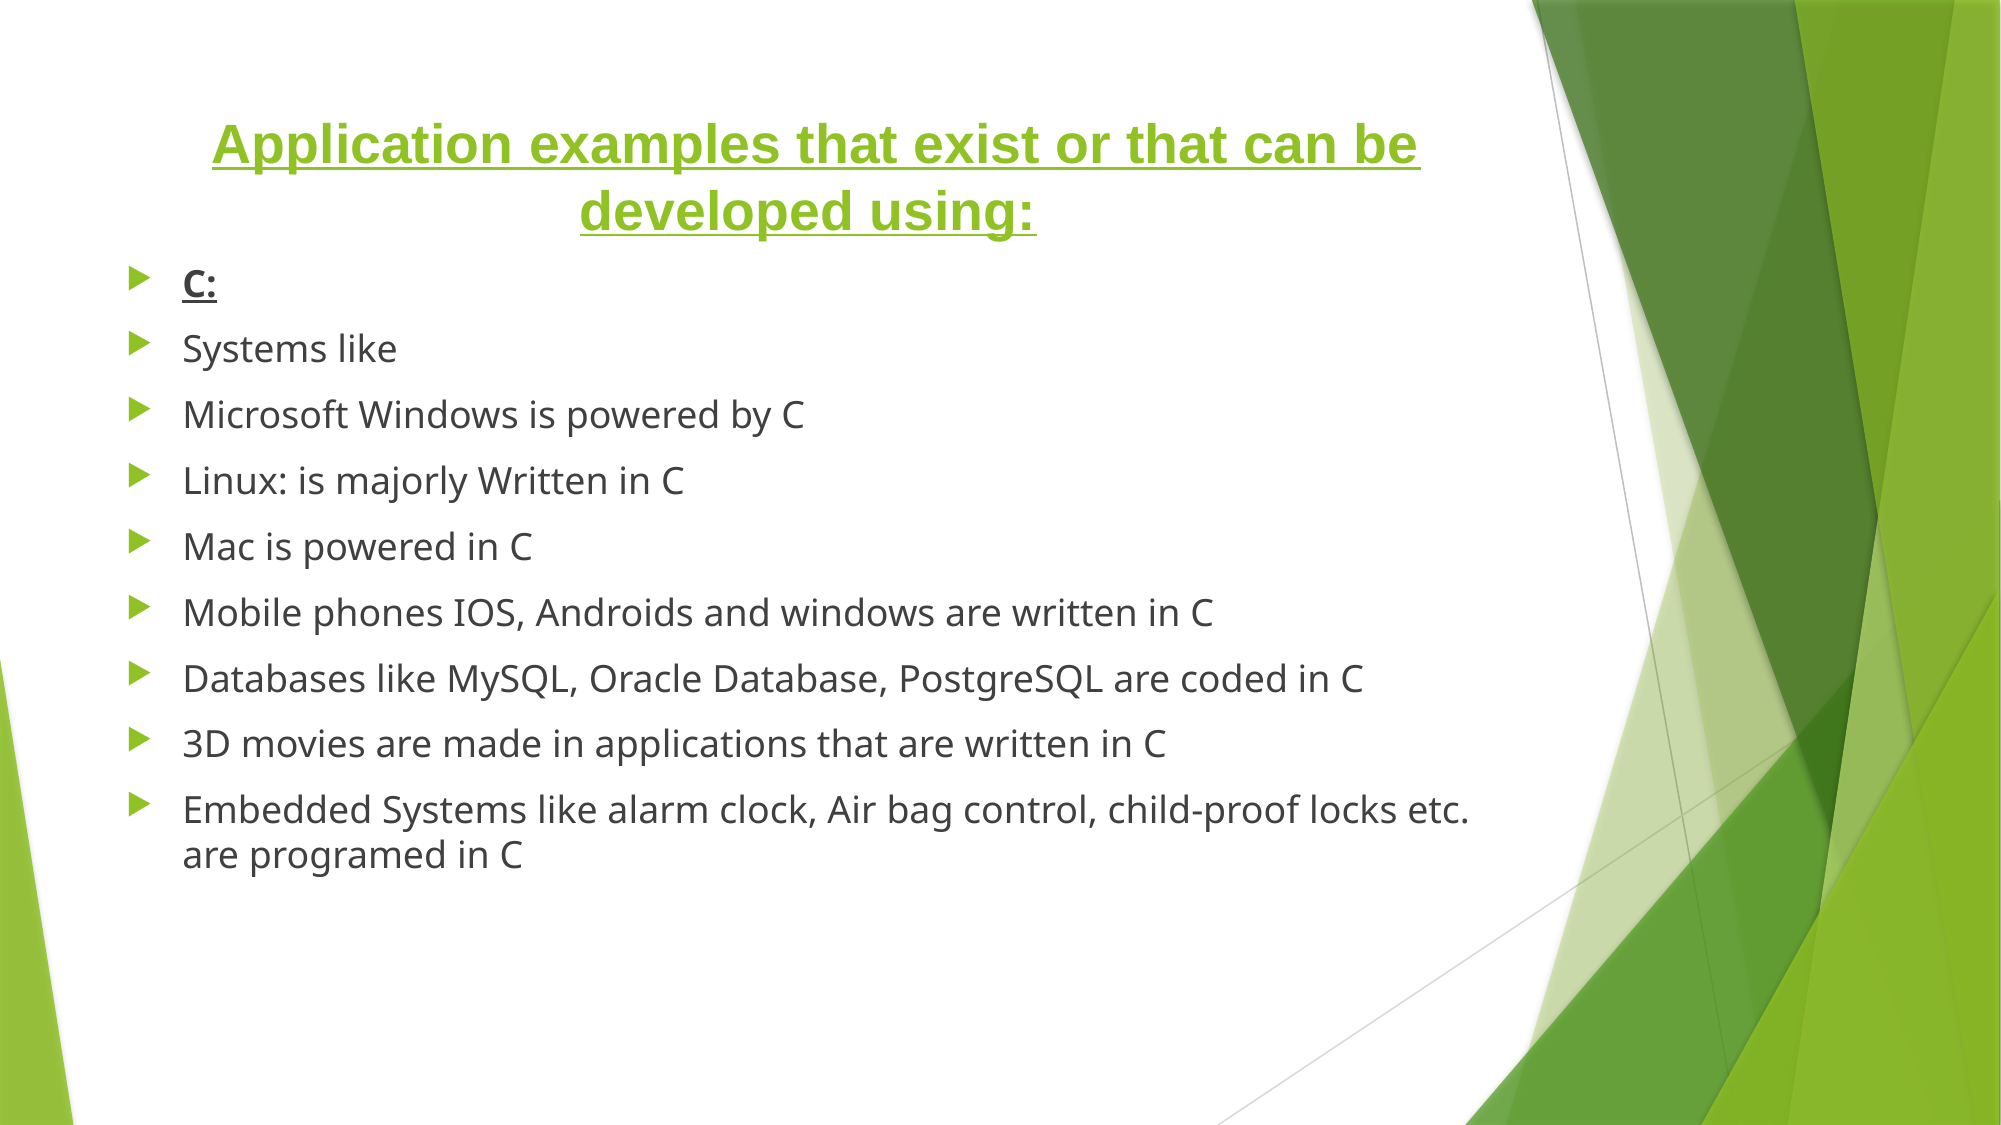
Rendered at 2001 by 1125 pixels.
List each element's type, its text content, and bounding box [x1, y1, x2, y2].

list C: Systems like Microsoft Windows is powered by C Linux: is majorly Written in C Mac is powered in C Mobile phones IOS, Androids and windows are written in C Databases like MySQL, Oracle Database, PostgreSQL are coded in C 3D movies are made in applications that are written in C Embedded Systems like alarm clock, Air bag control, child-proof locks etc. are programed in C [111, 317, 1522, 1082]
title Application examples that exist or that can be developed using: [111, 99, 1522, 317]
